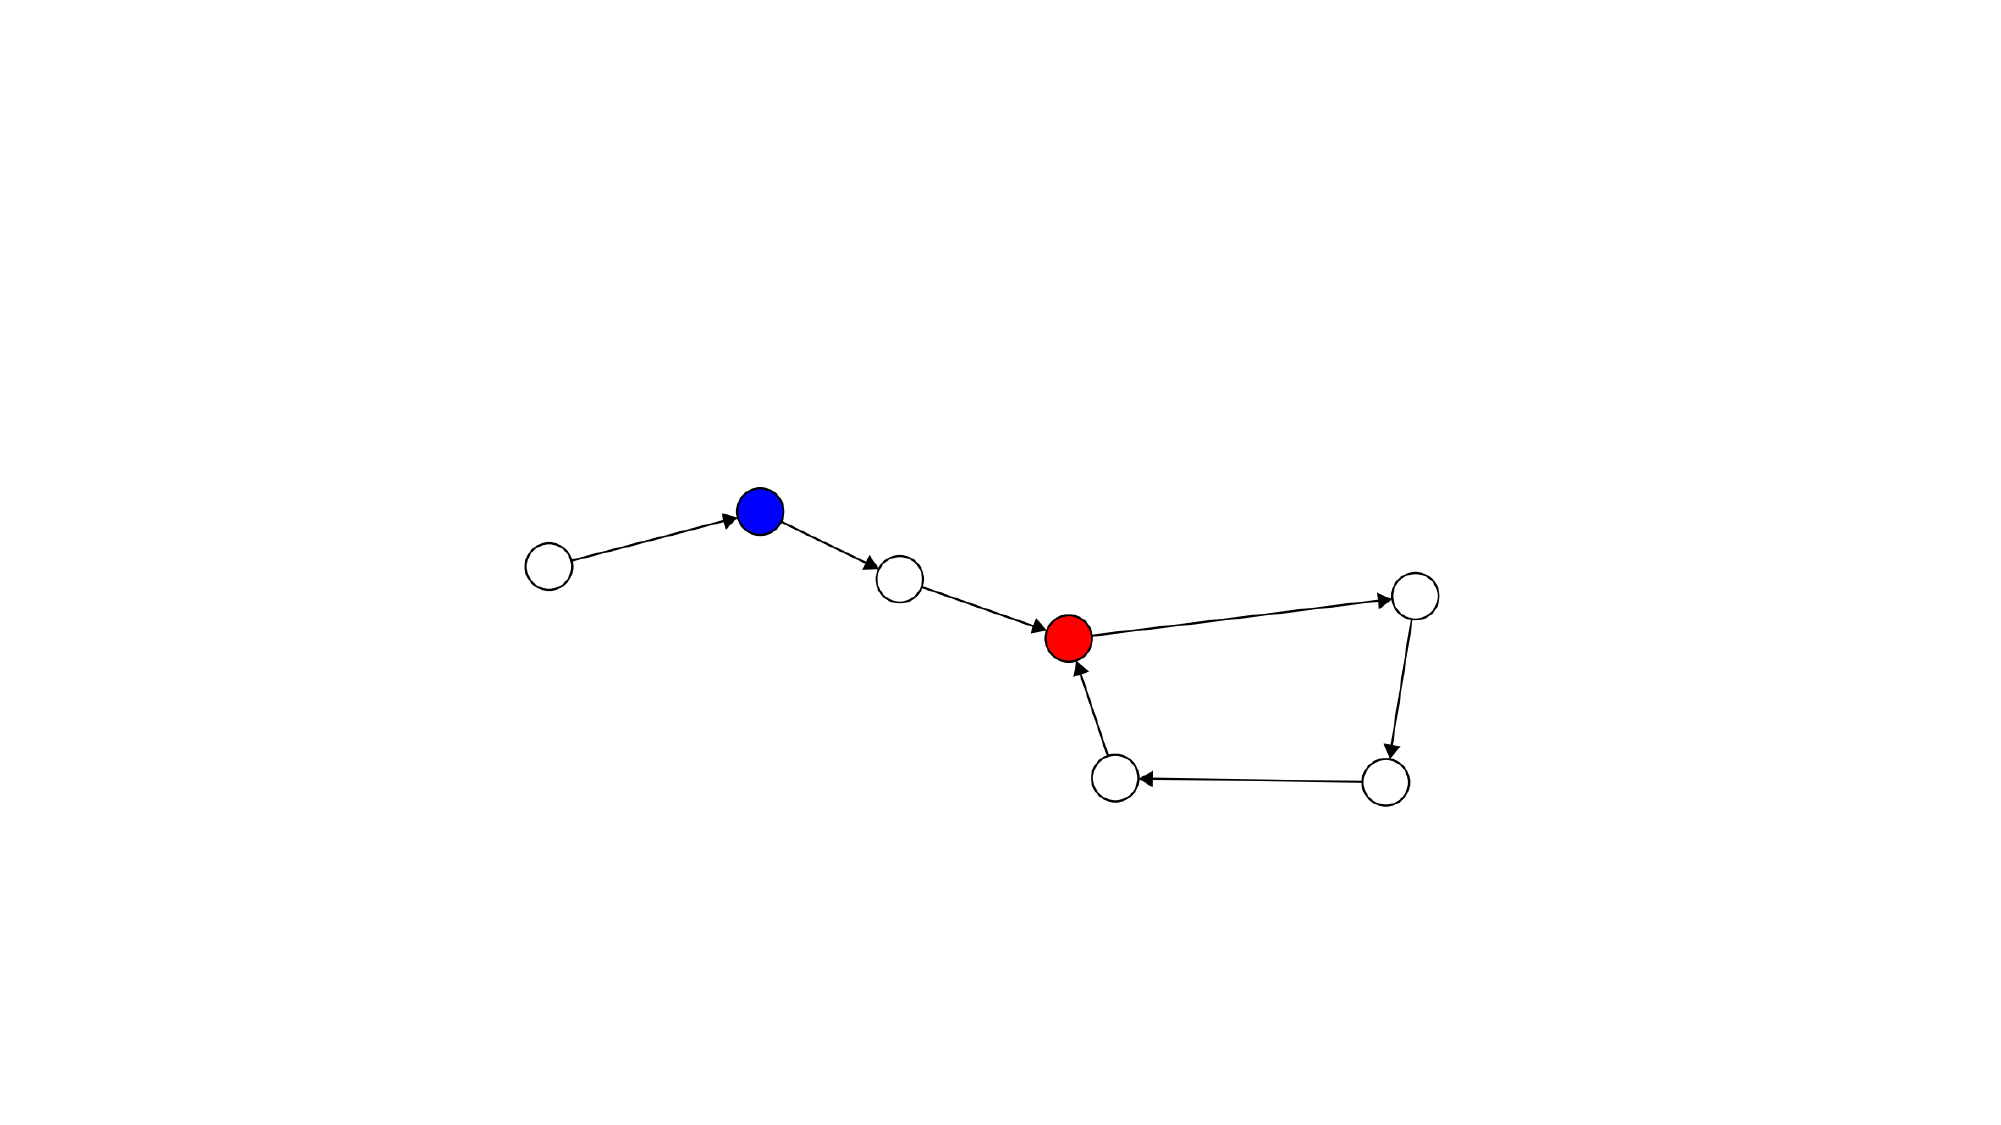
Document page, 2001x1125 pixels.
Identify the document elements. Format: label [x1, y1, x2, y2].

picture [486, 397, 1494, 870]
